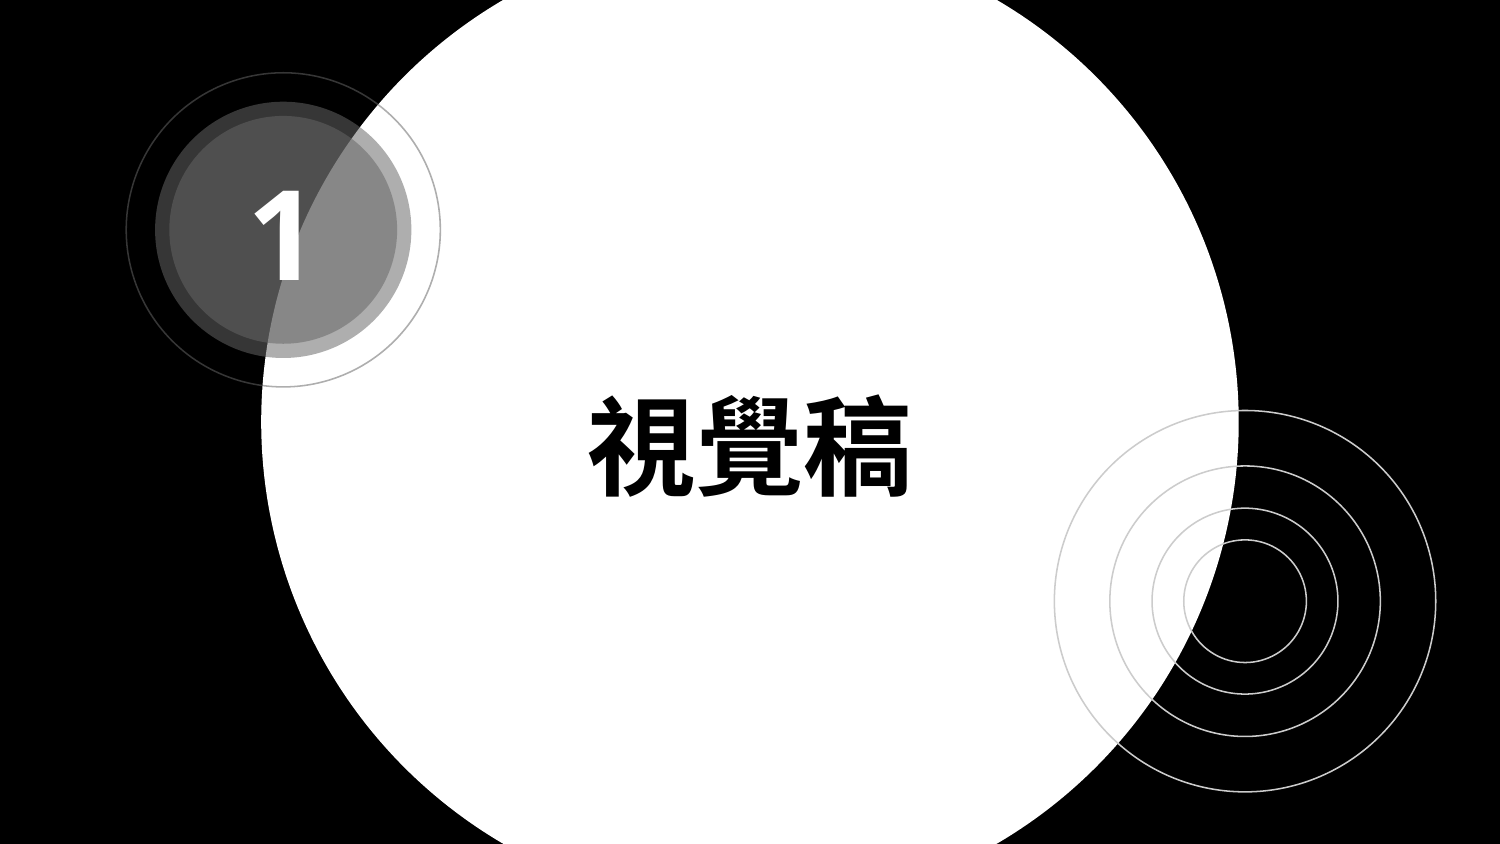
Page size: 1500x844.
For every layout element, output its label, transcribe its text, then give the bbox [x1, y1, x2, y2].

text_box 1 [169, 116, 398, 345]
title 視覺稿 [421, 366, 1079, 524]
